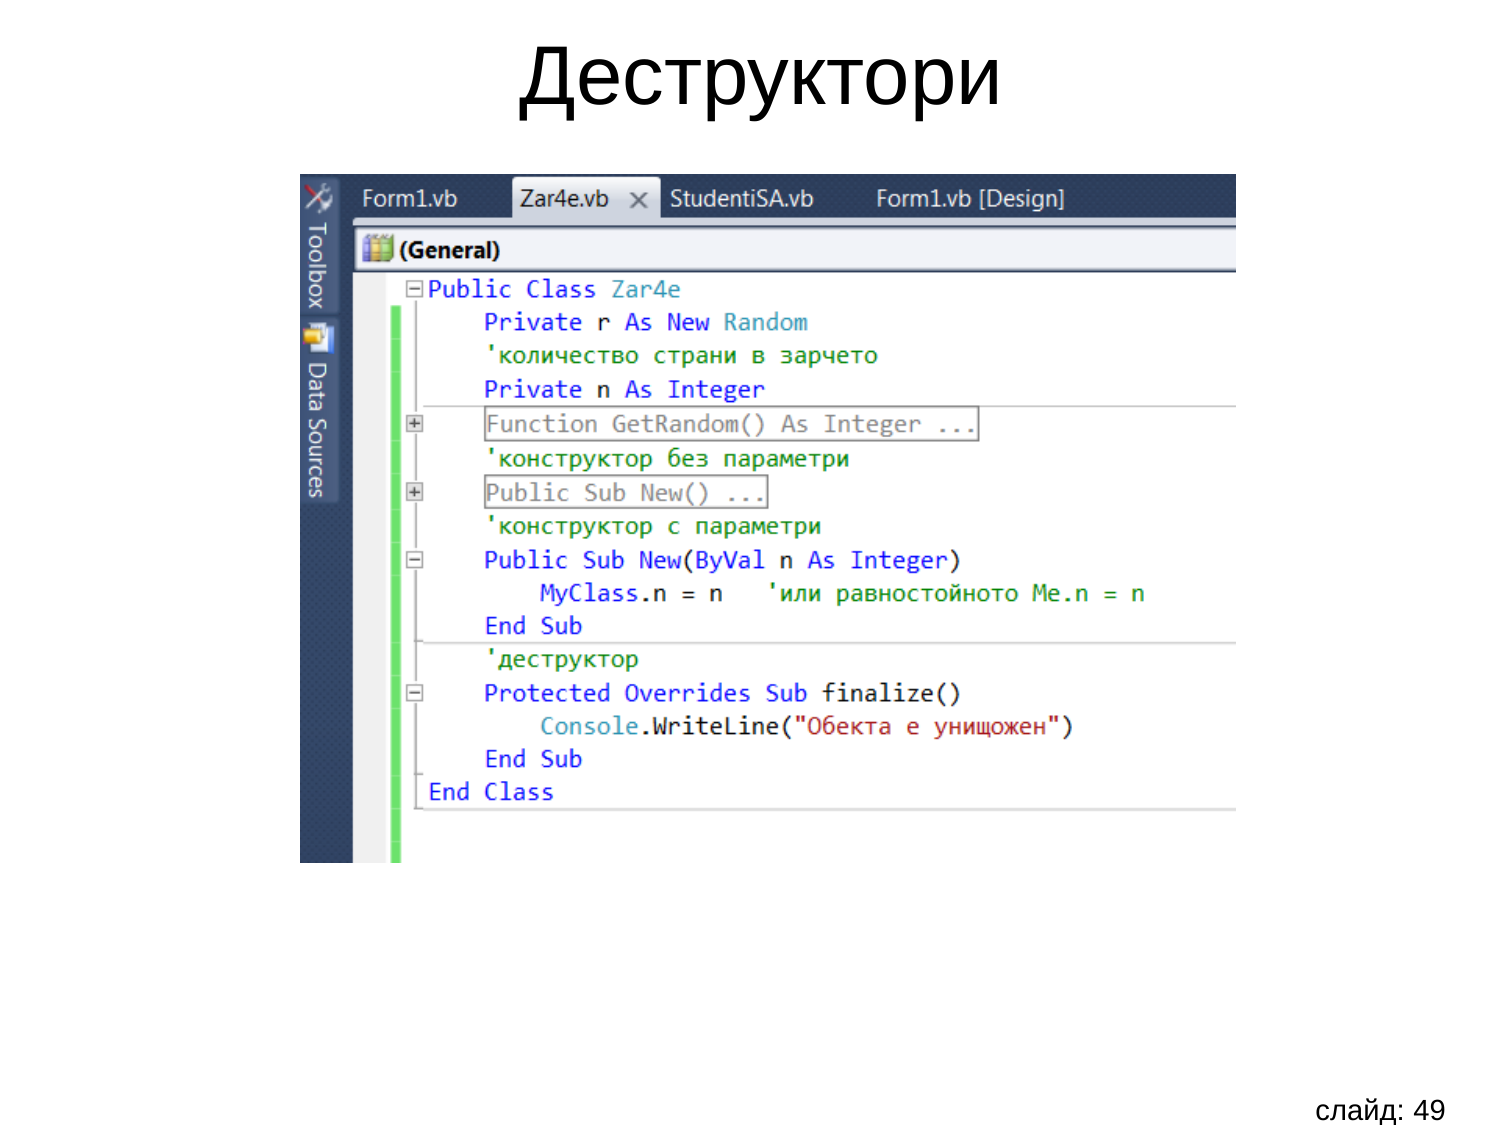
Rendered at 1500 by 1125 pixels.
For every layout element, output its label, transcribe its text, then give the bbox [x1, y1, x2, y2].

text_box Деструктори [0, 12, 1500, 130]
picture [299, 174, 1237, 863]
